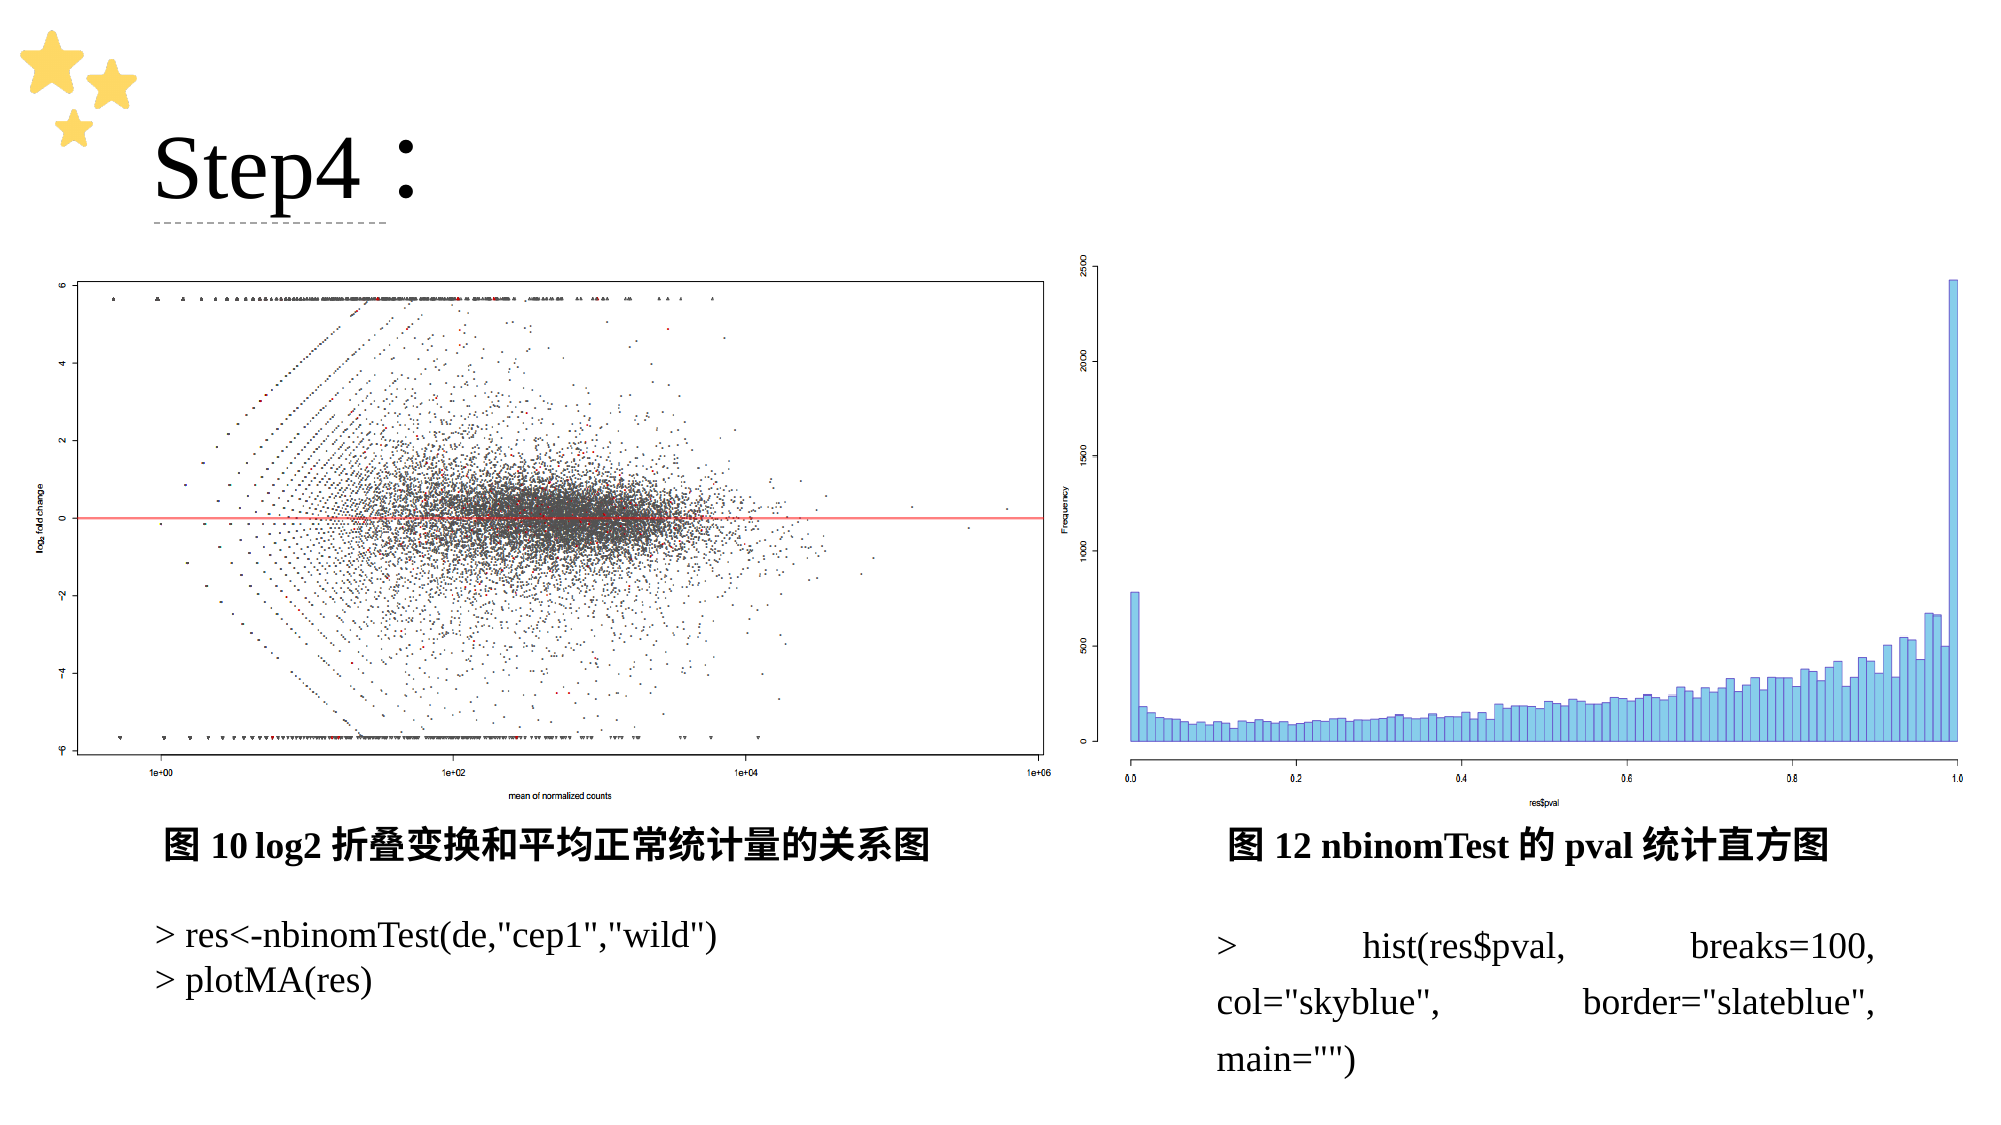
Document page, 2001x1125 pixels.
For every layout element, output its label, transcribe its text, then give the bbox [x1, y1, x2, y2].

text_box > hist(res$pval, breaks=100, col="skyblue", border="slateblue", main="") [1201, 902, 1891, 1087]
text_box > res<-nbinomTest(de,"cep1","wild") > plotMA(res) [140, 902, 733, 1008]
picture [3, 13, 154, 164]
text_box 图10 log2折叠变换和平均正常统计量的关系图 [149, 808, 946, 874]
title Step4： [137, 59, 1863, 256]
text_box 图12 nbinomTest的pval统计直方图 [1213, 808, 1845, 874]
picture [35, 219, 1973, 808]
